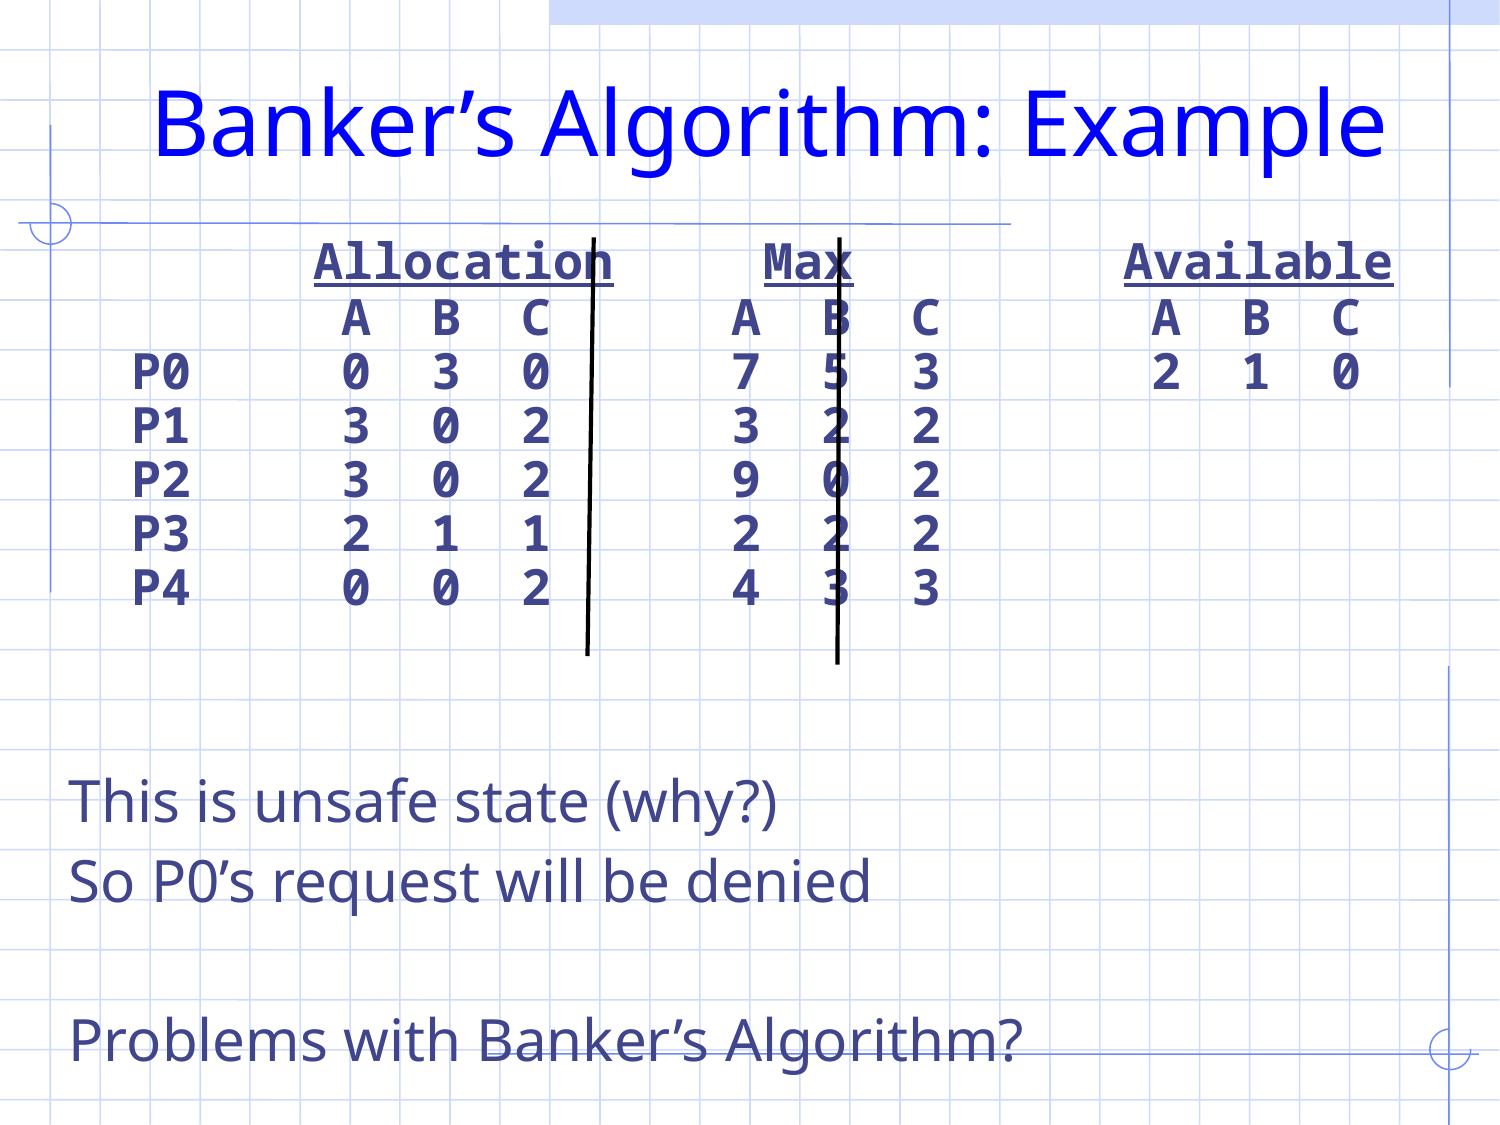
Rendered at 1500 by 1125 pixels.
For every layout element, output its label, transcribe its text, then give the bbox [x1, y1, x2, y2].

list Allocation Max Available A B C A B C A B C P0 0 3 0 7 5 3 2 1 0 P1 3 0 2 3 2 2 P2 3 0 2 9 0 2 P3 2 1 1 2 2 2 P4 0 0 2 4 3 3 This is unsafe state (why?) So P0’s request will be denied Problems with Banker’s Algorithm? [68, 228, 1434, 1099]
title Banker’s Algorithm: Example [149, 0, 1425, 228]
